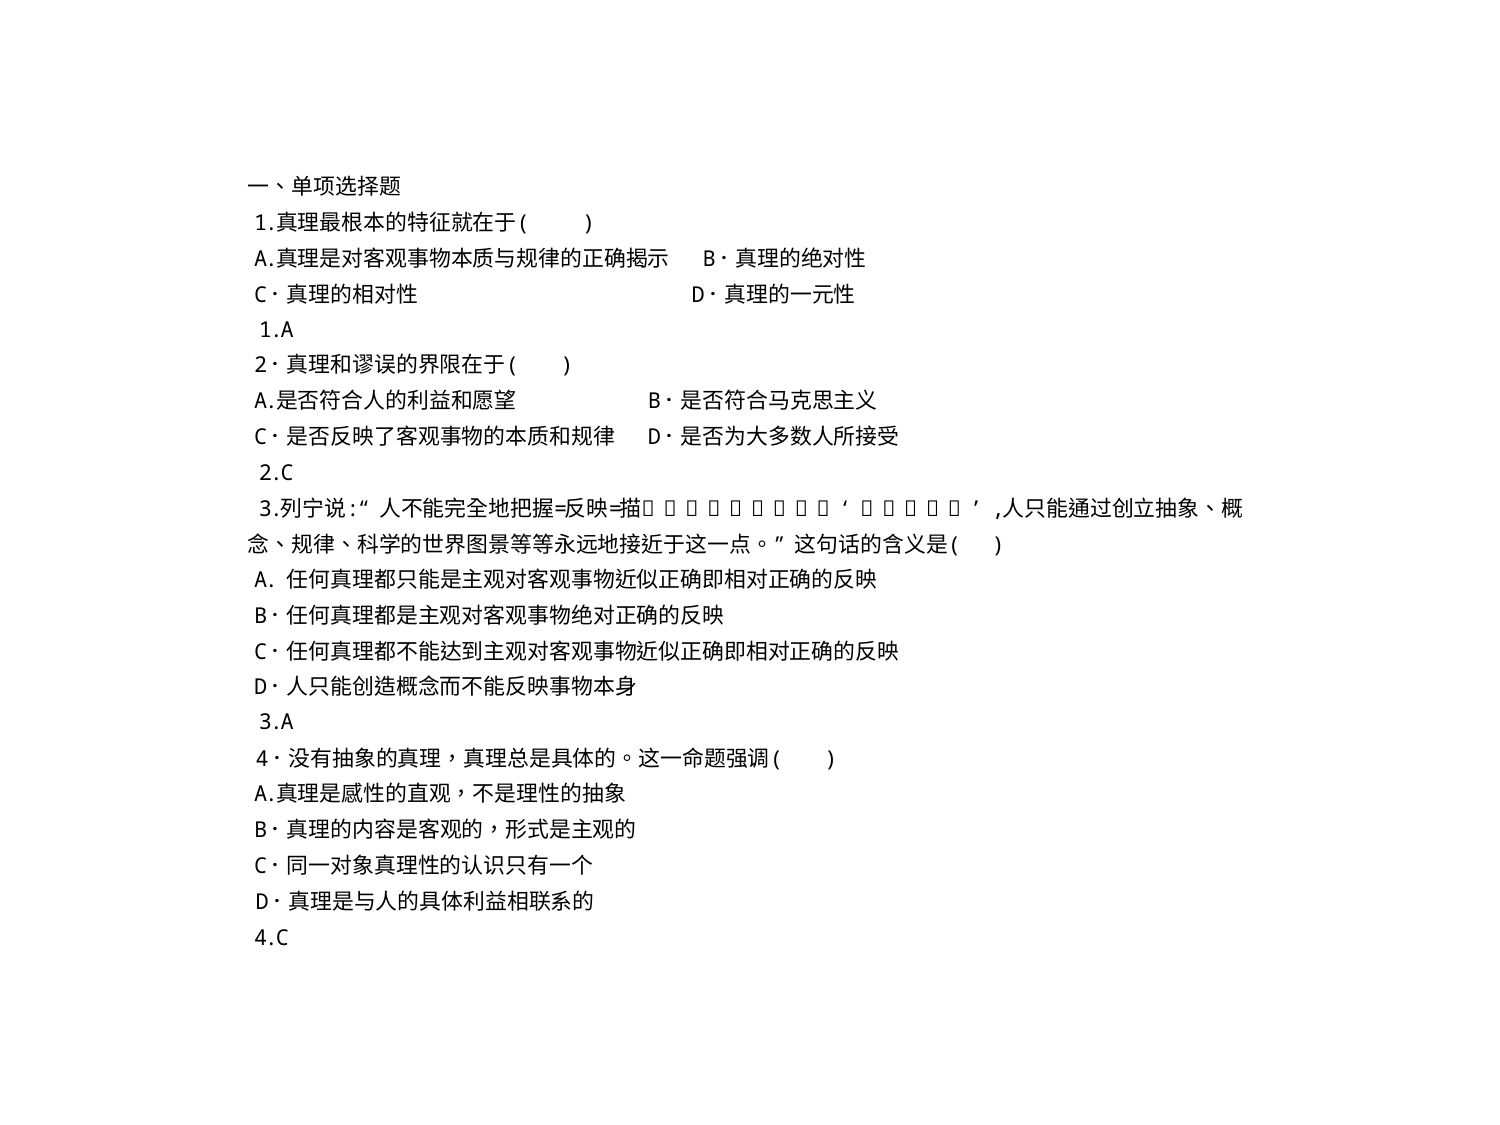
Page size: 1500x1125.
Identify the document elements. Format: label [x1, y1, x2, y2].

picture [247, 168, 1253, 956]
